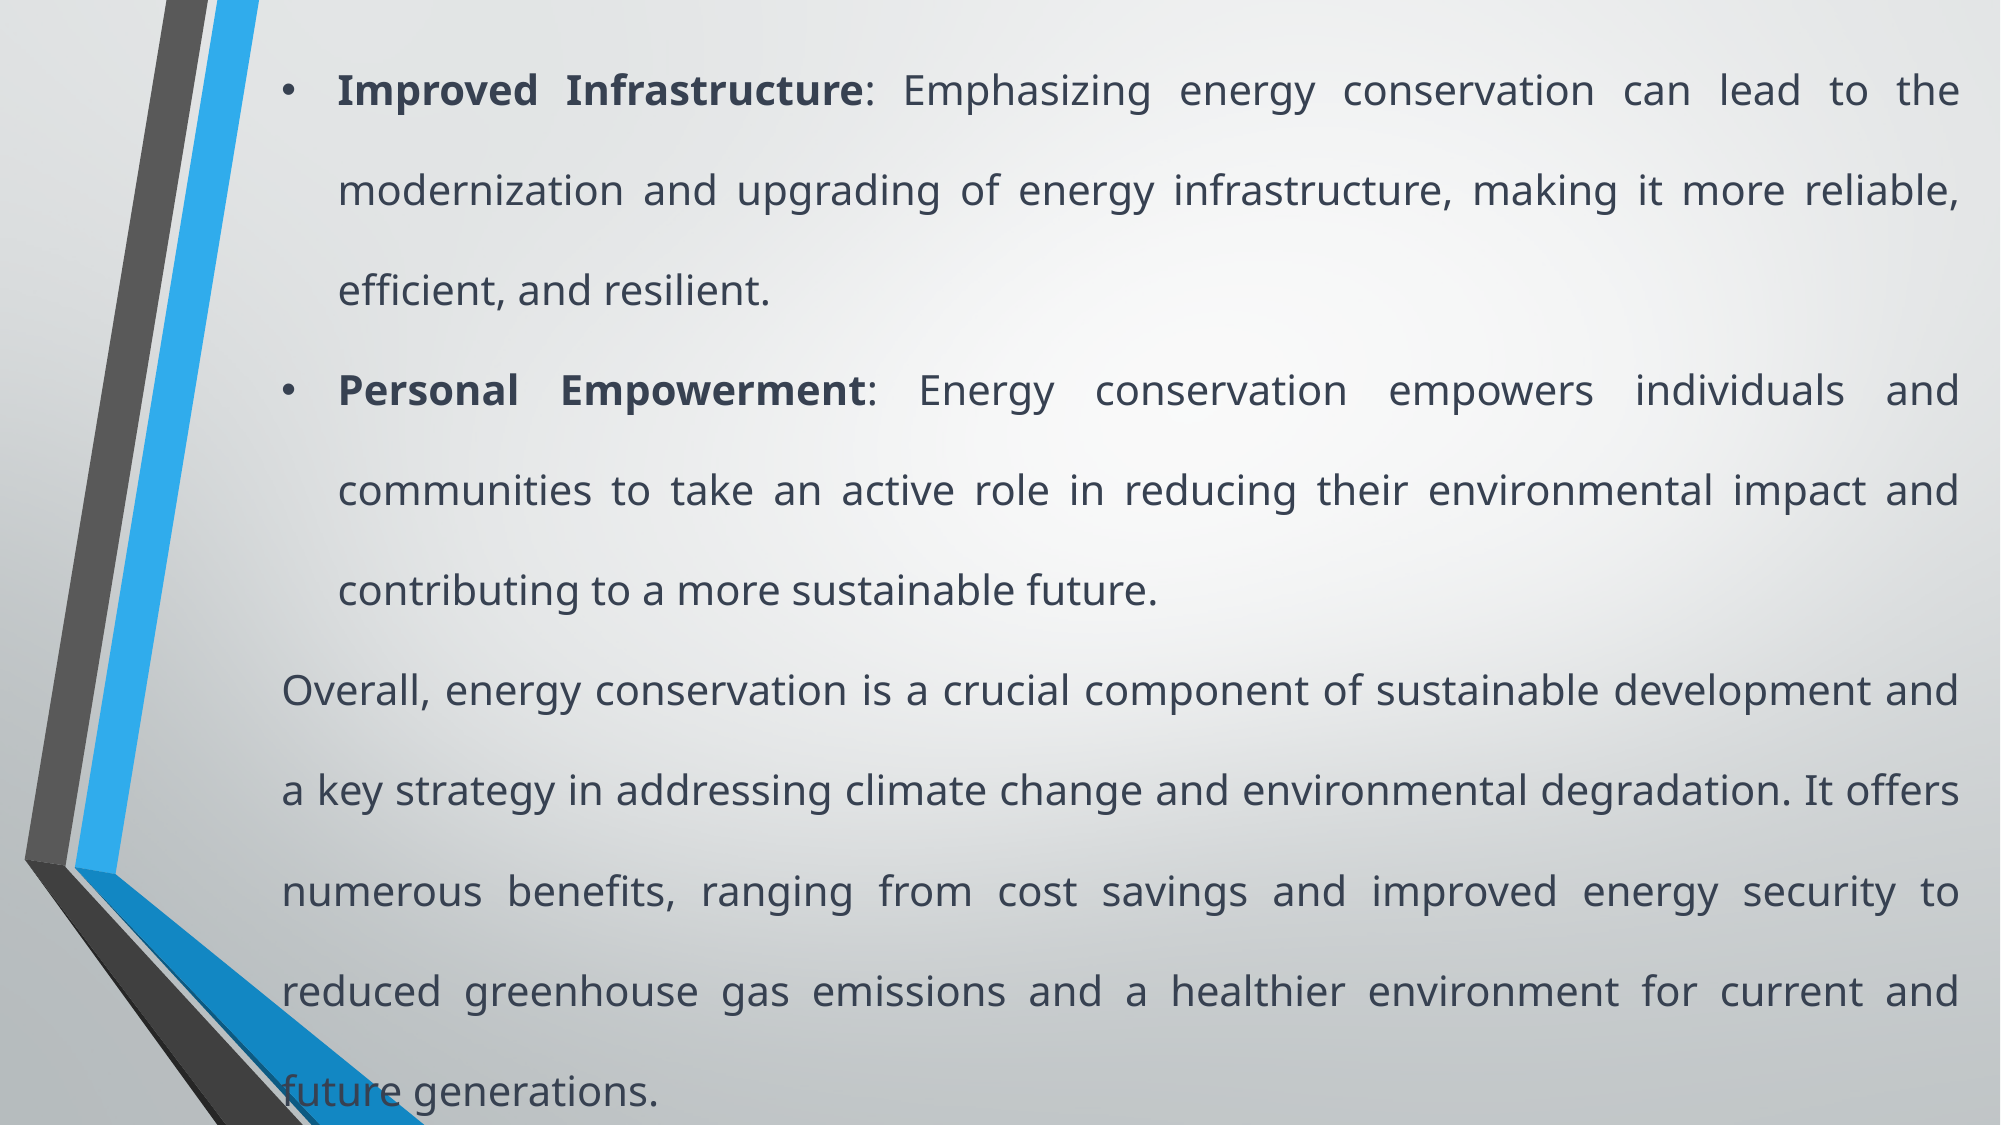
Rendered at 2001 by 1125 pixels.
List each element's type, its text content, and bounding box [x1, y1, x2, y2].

text_box Improved Infrastructure: Emphasizing energy conservation can lead to the modernization and upgrading of energy infrastructure, making it more reliable, efficient, and resilient. Personal Empowerment: Energy conservation empowers individuals and communities to take an active role in reducing their environmental impact and contributing to a more sustainable future. Overall, energy conservation is a crucial component of sustainable development and a key strategy in addressing climate change and environmental degradation. It offers numerous benefits, ranging from cost savings and improved energy security to reduced greenhouse gas emissions and a healthier environment for current and future generations. [266, 6, 1976, 1122]
